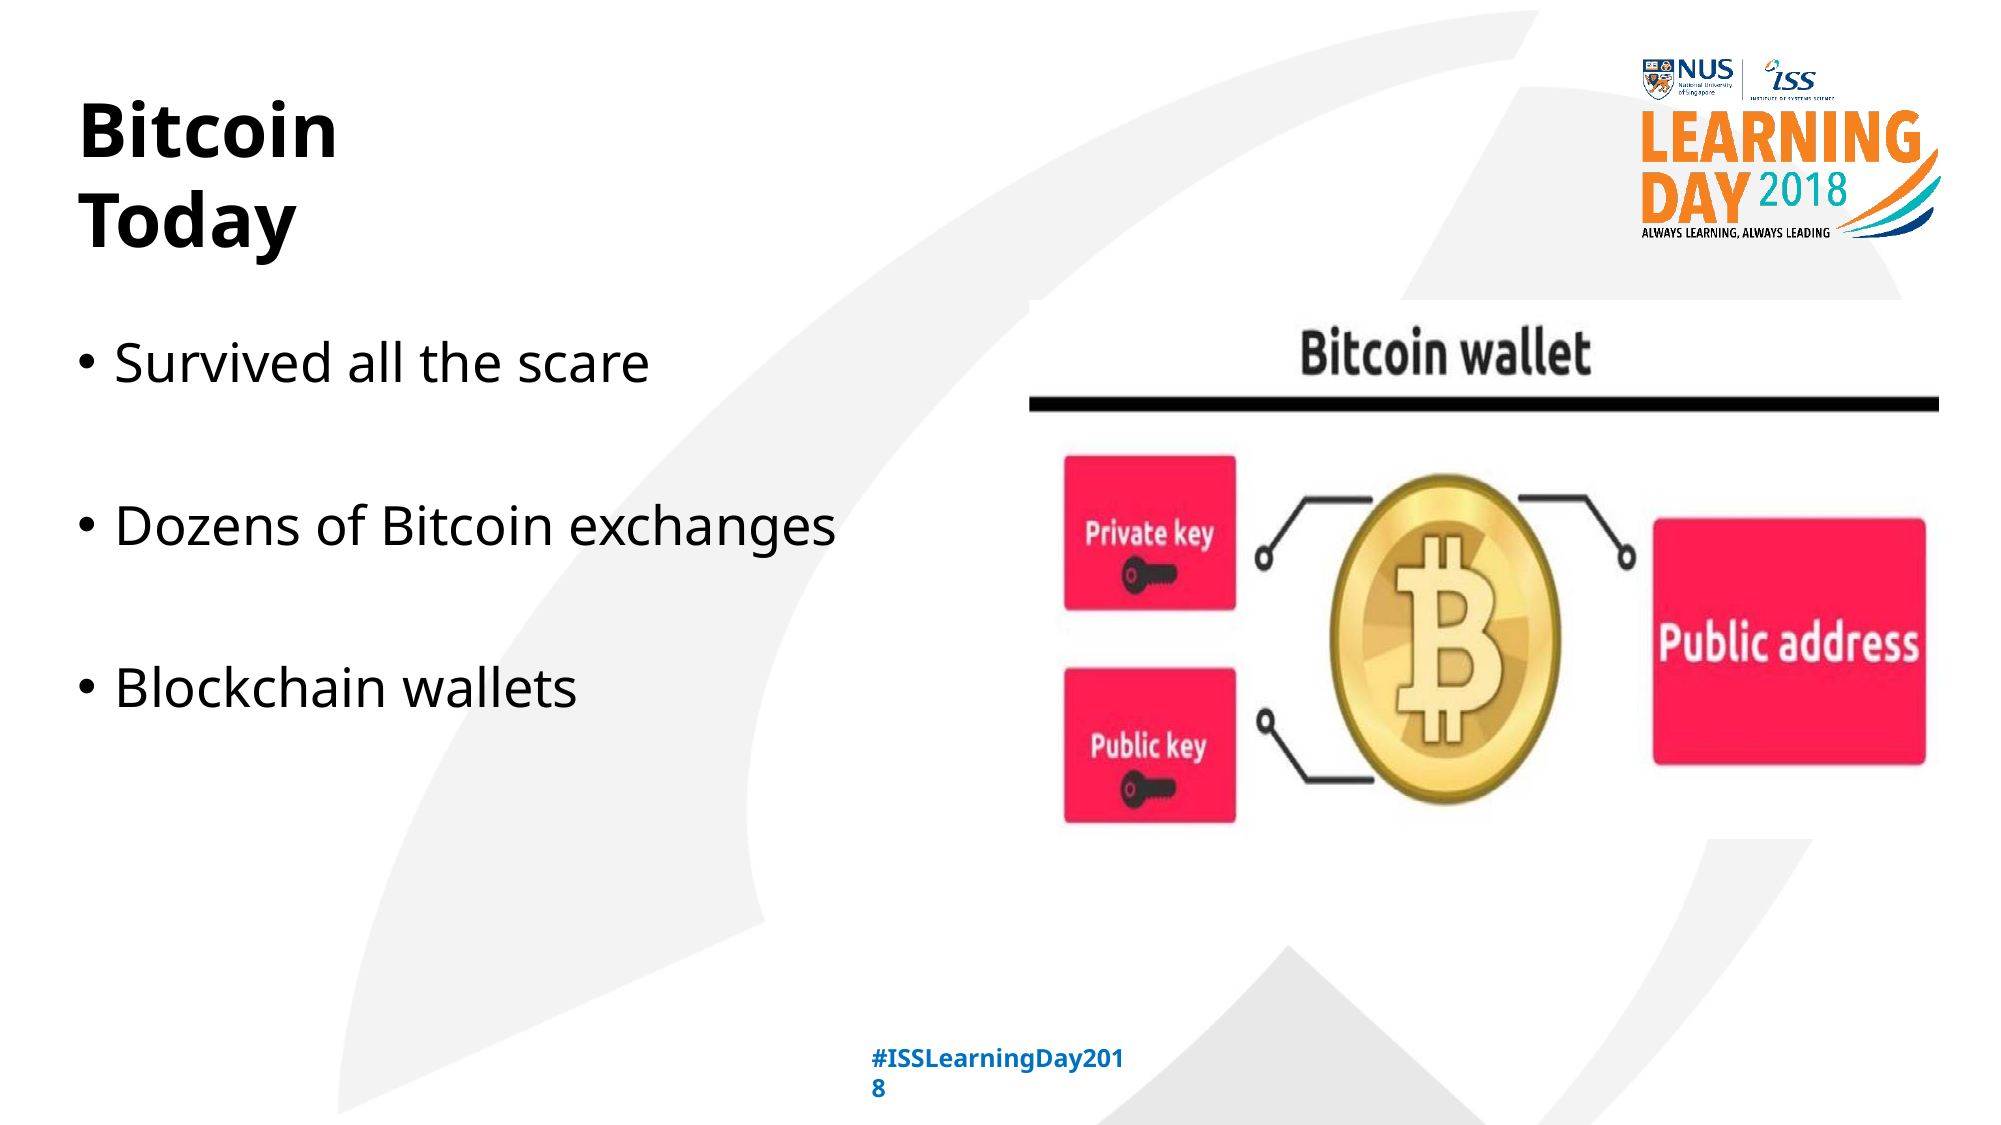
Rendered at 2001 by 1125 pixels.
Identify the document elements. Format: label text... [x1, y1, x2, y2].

text_box Survived all the scare Dozens of Bitcoin exchanges Blockchain wallets [75, 326, 870, 719]
title Bitcoin Today [75, 80, 566, 271]
text_box [1029, 300, 1939, 839]
picture [337, 3, 2000, 1125]
footer #ISSLearningDay2018 [869, 1040, 1131, 1125]
